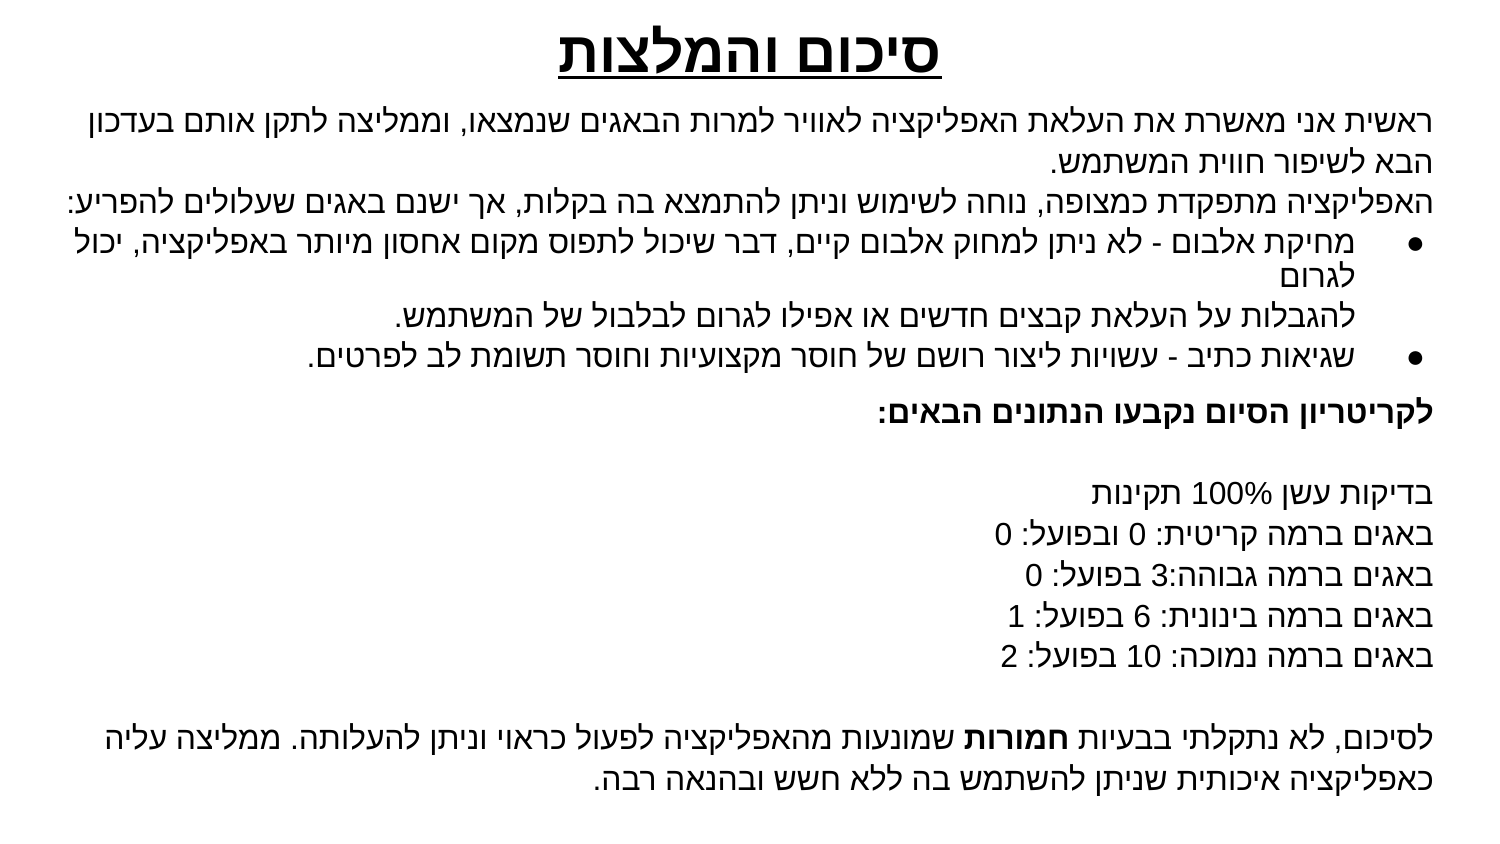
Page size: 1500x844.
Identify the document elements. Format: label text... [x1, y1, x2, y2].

text_box ראשית אני מאשרת את העלאת האפליקציה לאוויר למרות הבאגים שנמצאו, וממליצה לתקן אותם בעדכון הבא לשיפור חווית המשתמש. האפליקציה מתפקדת כמצופה, נוחה לשימוש וניתן להתמצא בה בקלות, אך ישנם באגים שעלולים להפריע: מחיקת אלבום - לא ניתן למחוק אלבום קיים, דבר שיכול לתפוס מקום אחסון מיותר באפליקציה, יכול לגרום להגבלות על העלאת קבצים חדשים או אפילו לגרום לבלבול של המשתמש. שגיאות כתיב - עשויות ליצור רושם של חוסר מקצועיות וחוסר תשומת לב לפרטים. לקריטריון הסיום נקבעו הנתונים הבאים: בדיקות עשן 100% תקינות באגים ברמה קריטית: 0 ובפועל: 0 באגים ברמה גבוהה:3 בפועל: 0 באגים ברמה בינונית: 6 בפועל: 1 באגים ברמה נמוכה: 10 בפועל: 2 לסיכום, לא נתקלתי בבעיות חמורות שמונעות מהאפליקציה לפעול כראוי וניתן להעלותה. ממליצה עליה כאפליקציה איכותית שניתן להשתמש בה ללא חשש ובהנאה רבה. [51, 83, 1449, 828]
text_box סיכום והמלצות [51, 5, 1449, 83]
